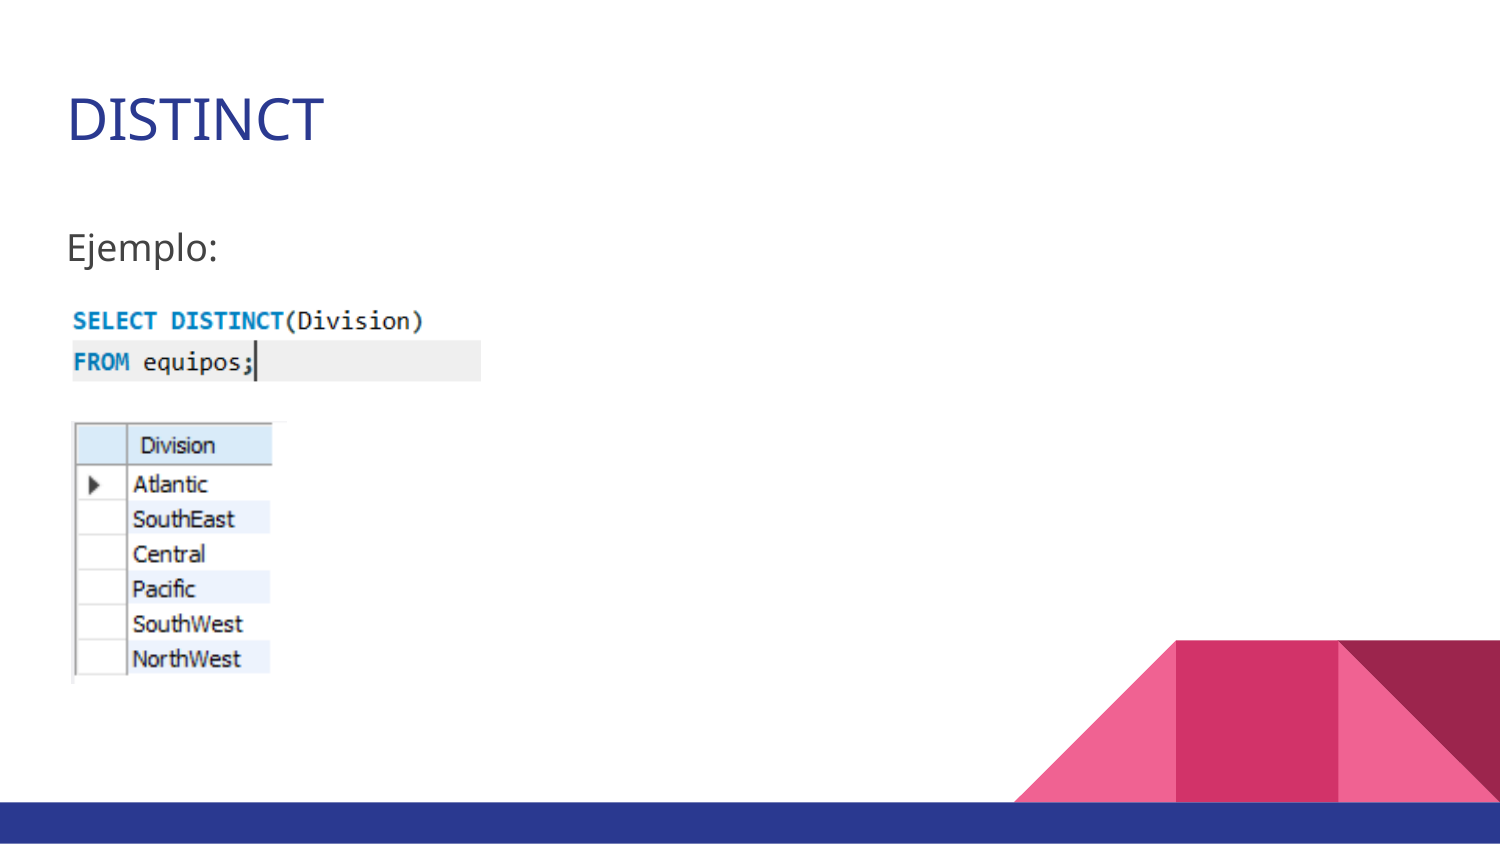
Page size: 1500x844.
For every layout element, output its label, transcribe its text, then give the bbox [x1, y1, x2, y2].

title DISTINCT [51, 67, 1449, 167]
picture [71, 421, 287, 684]
picture [50, 290, 481, 399]
list Ejemplo: [51, 201, 1449, 750]
